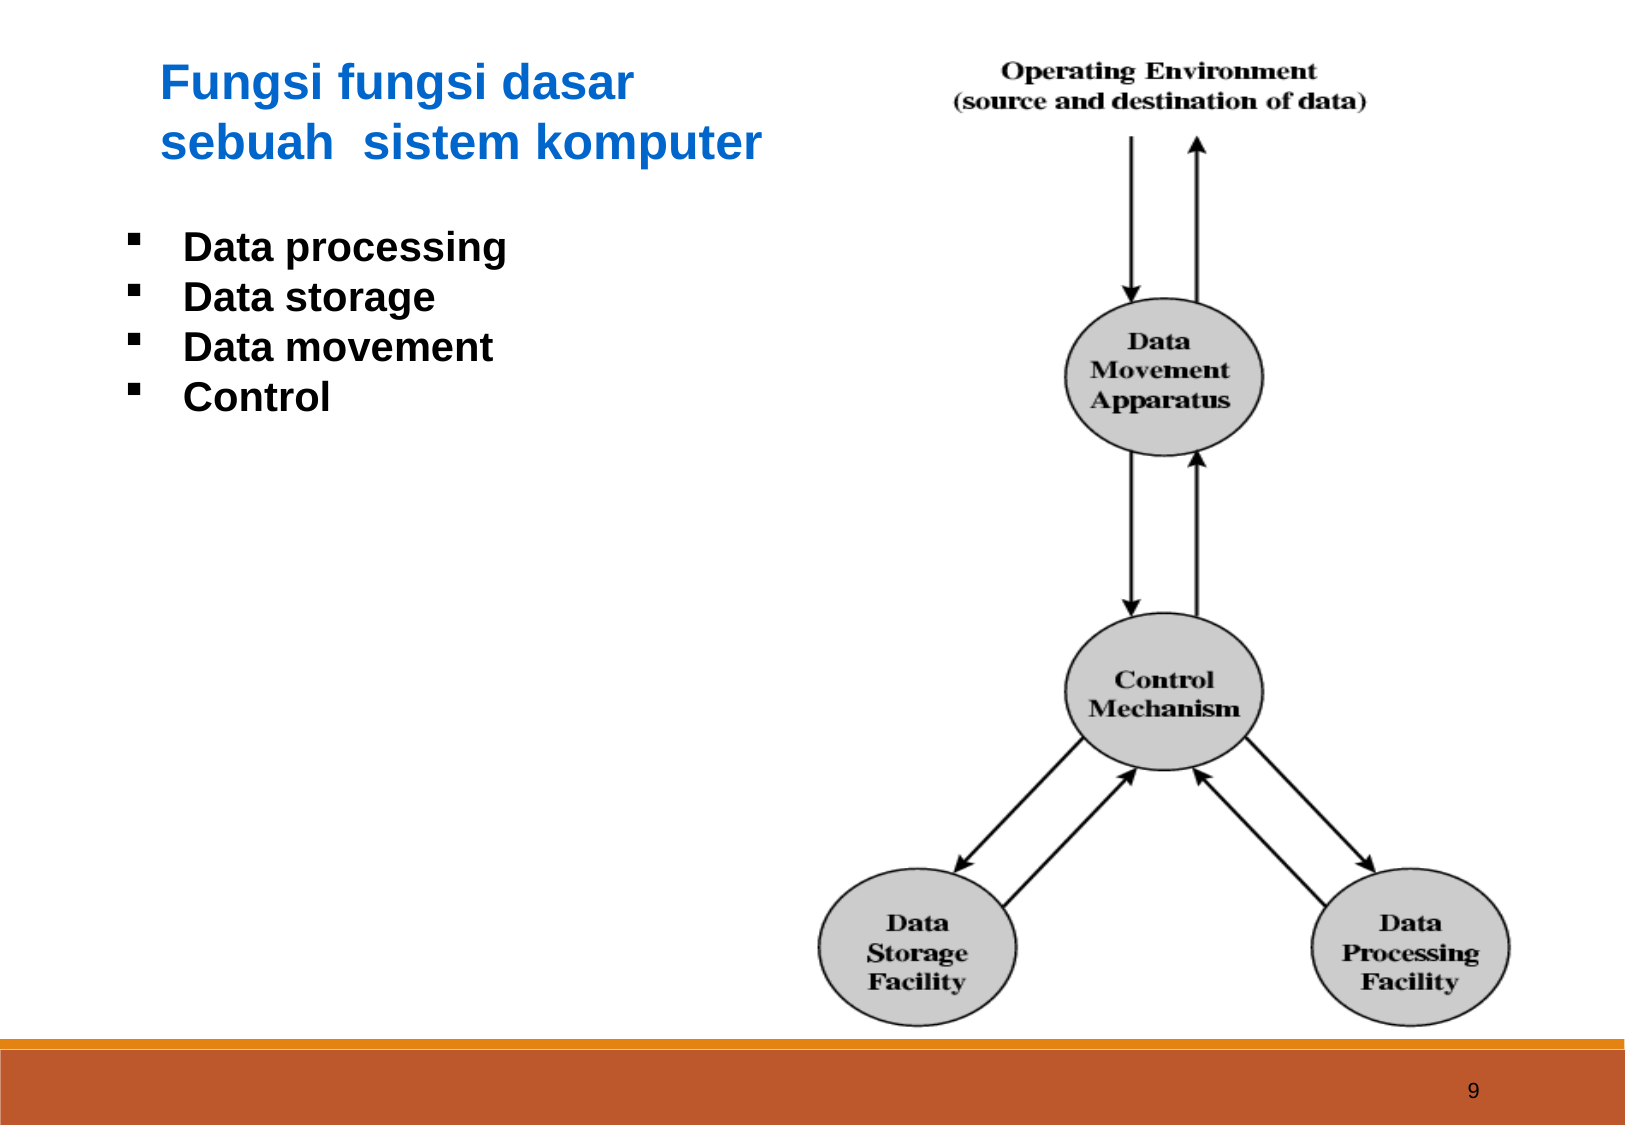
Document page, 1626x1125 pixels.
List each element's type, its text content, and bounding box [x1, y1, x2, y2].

text_box Fungsi fungsi dasar sebuah sistem komputer Data processing Data storage Data movement Control [70, 42, 797, 478]
picture [799, 40, 1513, 1033]
slide_number 9 [1319, 1059, 1495, 1120]
